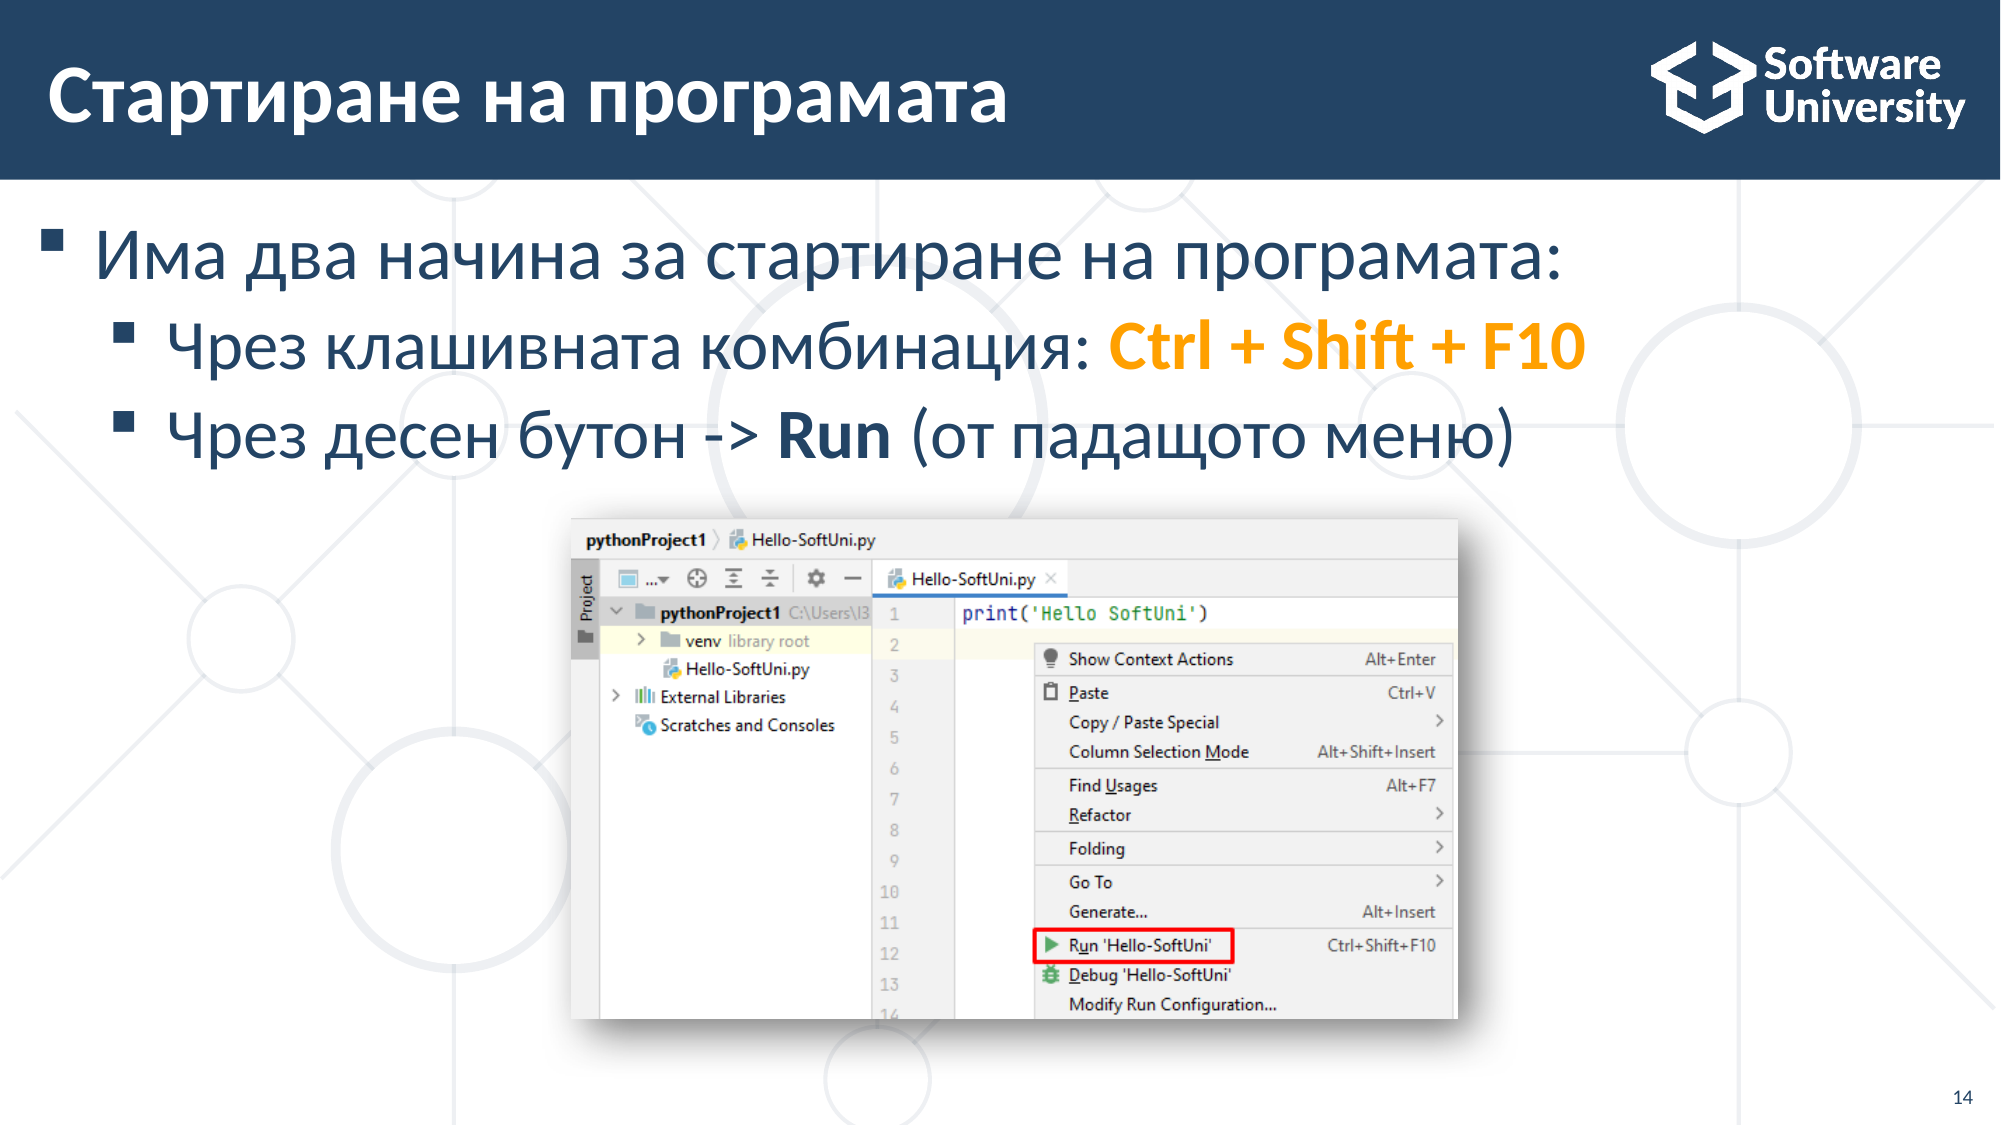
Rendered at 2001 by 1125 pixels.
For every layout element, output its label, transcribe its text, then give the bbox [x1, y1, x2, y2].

picture [571, 517, 1458, 1019]
picture [1651, 41, 1966, 134]
list Има два начина за стартиране на програмата: Чрез клашивната комбинация: Ctrl + Shift + F10 Чрез десен бутон -> Run (от падащото меню) [17, 194, 1986, 1087]
title Стартиране на програмата [31, 16, 1625, 162]
slide_number 14 [1927, 1067, 1989, 1117]
